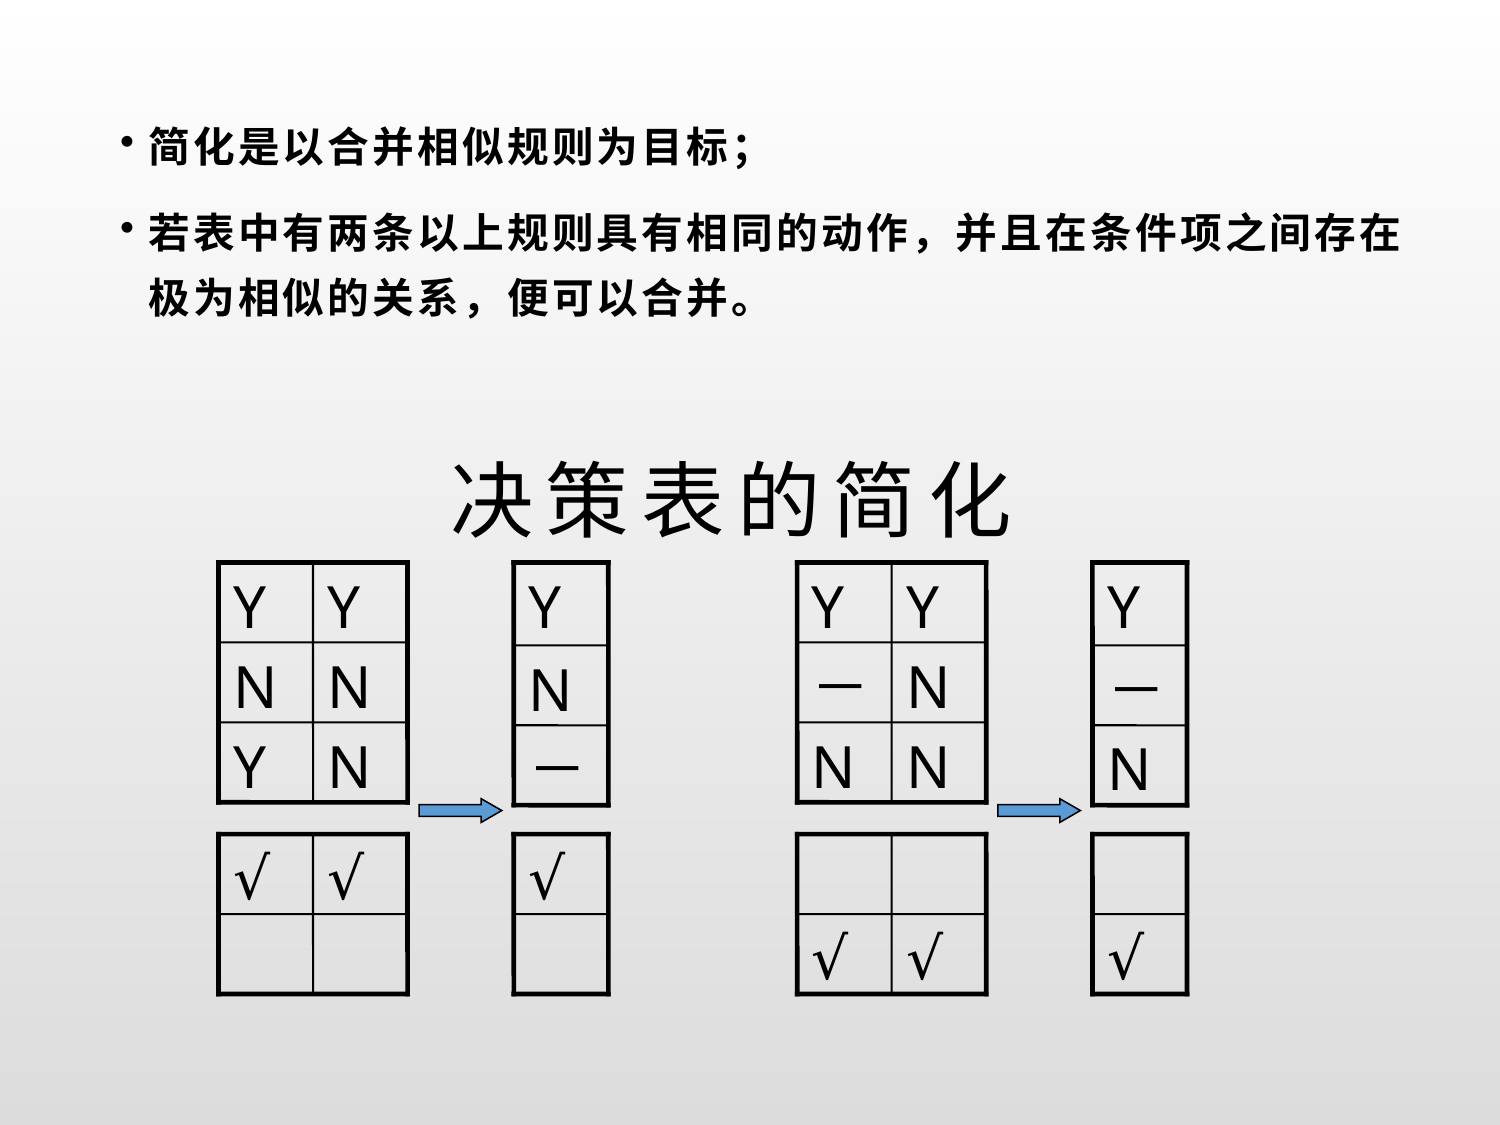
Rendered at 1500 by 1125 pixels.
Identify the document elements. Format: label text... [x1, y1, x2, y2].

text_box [797, 562, 1187, 994]
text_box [218, 562, 609, 994]
list 简化是以合并相似规则为目标； 若表中有两条以上规则具有相同的动作，并且在条件项之间存在极为相似的关系，便可以合并。 [104, 98, 1448, 363]
title 决策表的简化 [81, 424, 1418, 573]
